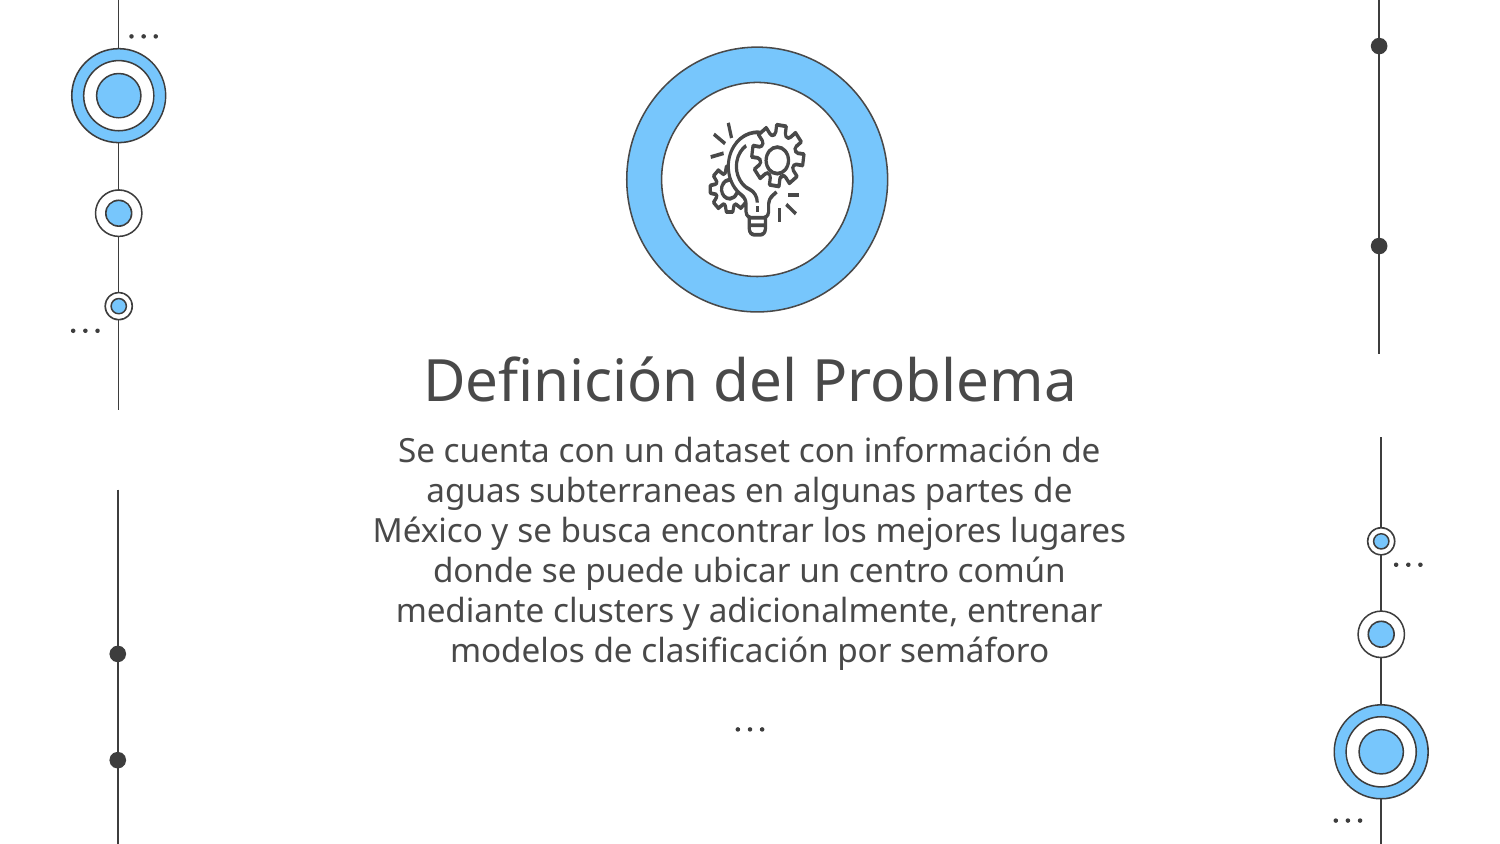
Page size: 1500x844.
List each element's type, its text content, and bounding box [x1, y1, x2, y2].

subtitle Se cuenta con un dataset con información de aguas subterraneas en algunas partes de México y se busca encontrar los mejores lugares donde se puede ubicar un centro común mediante clusters y adicionalmente, entrenar modelos de clasificación por semáforo [355, 414, 1145, 699]
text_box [626, 46, 888, 313]
title Definición del Problema [355, 328, 1145, 414]
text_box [708, 122, 806, 237]
